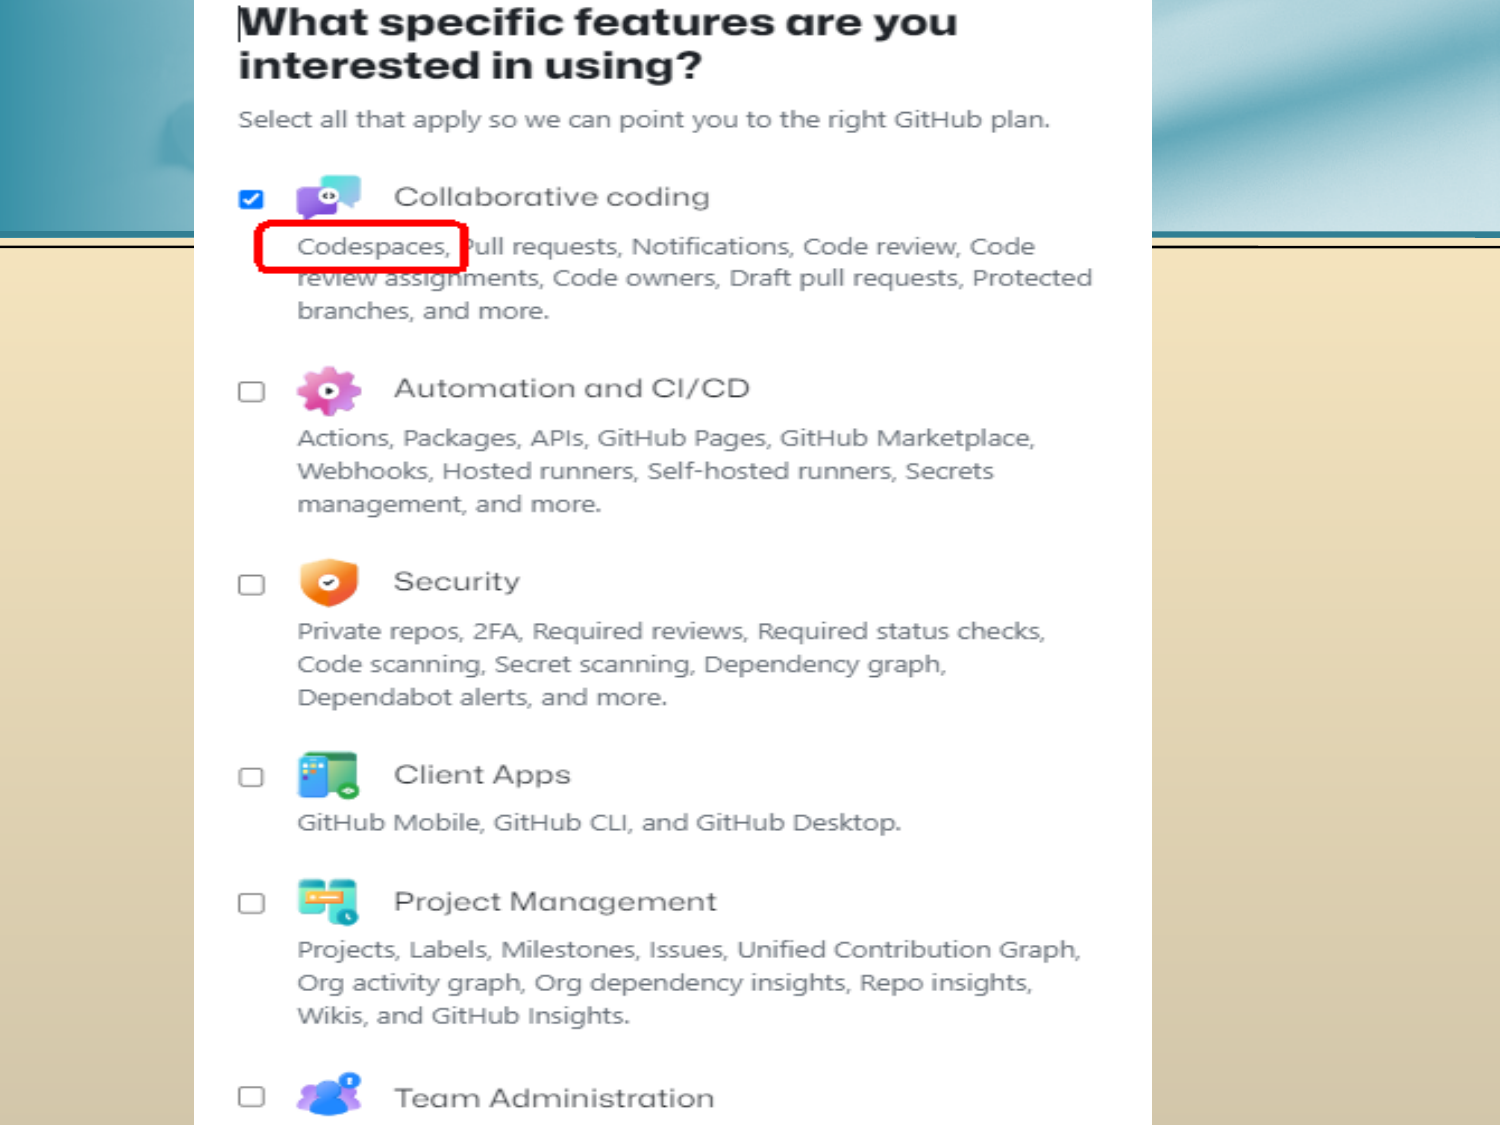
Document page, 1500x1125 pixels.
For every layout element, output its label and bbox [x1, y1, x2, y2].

picture [194, 0, 1152, 1125]
